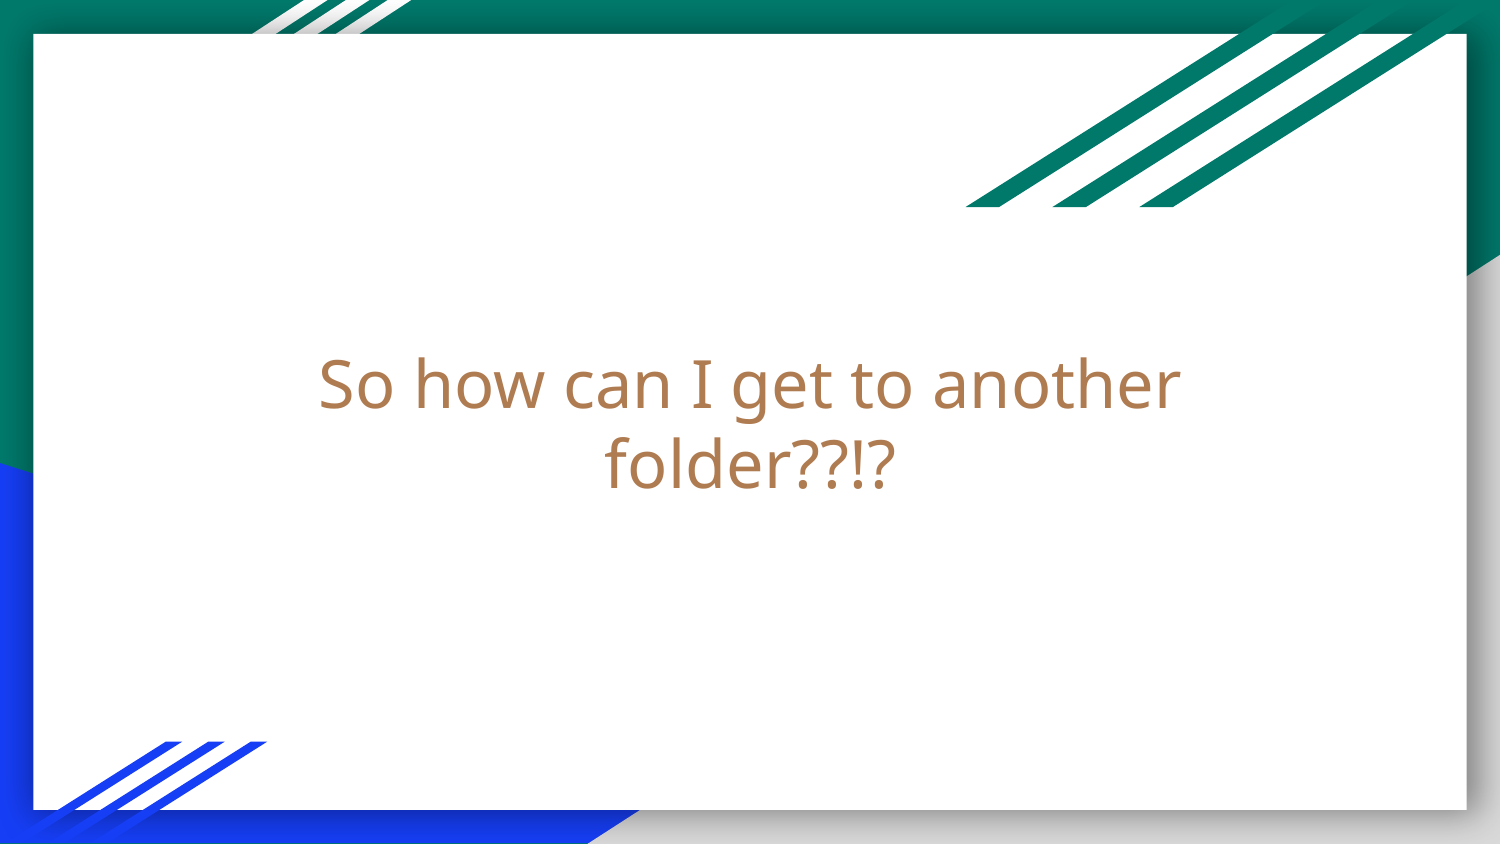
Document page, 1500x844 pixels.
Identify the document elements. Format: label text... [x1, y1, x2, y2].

title So how can I get to another folder??!? [228, 213, 1274, 630]
